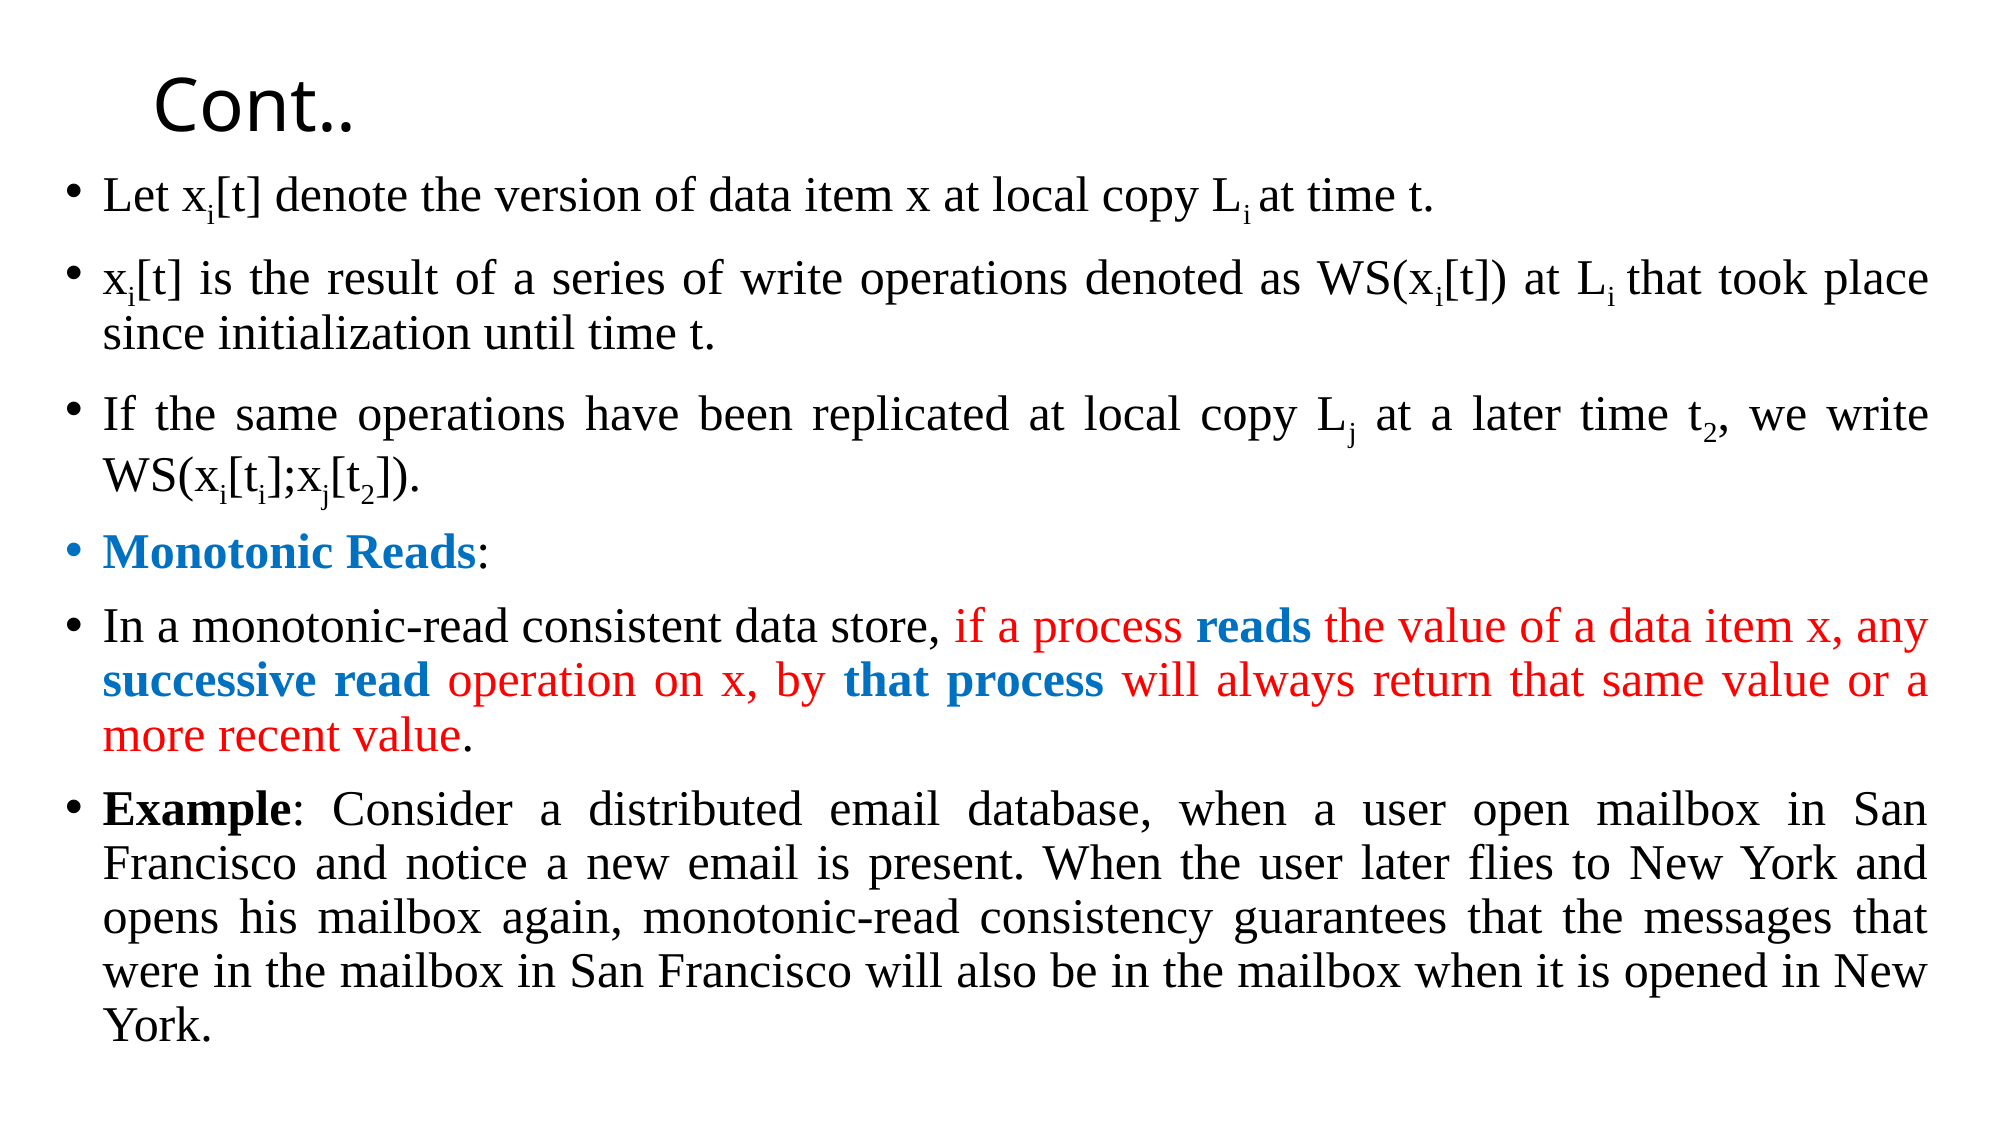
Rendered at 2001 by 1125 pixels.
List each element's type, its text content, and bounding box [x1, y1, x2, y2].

list Let xi[t] denote the version of data item x at local copy Li at time t. xi[t] is the result of a series of write operations denoted as WS(xi[t]) at Li that took place since initialization until time t. If the same operations have been replicated at local copy Lj at a later time t2, we write WS(xi[ti];xj[t2]). Monotonic Reads: In a monotonic-read consistent data store, if a process reads the value of a data item x, any successive read operation on x, by that process will always return that same value or a more recent value. Example: Consider a distributed email database, when a user open mailbox in San Francisco and notice a new email is present. When the user later flies to New York and opens his mailbox again, monotonic-read consistency guarantees that the messages that were in the mailbox in San Francisco will also be in the mailbox when it is opened in New York. [50, 155, 1945, 1071]
title Cont.. [137, 59, 1863, 155]
